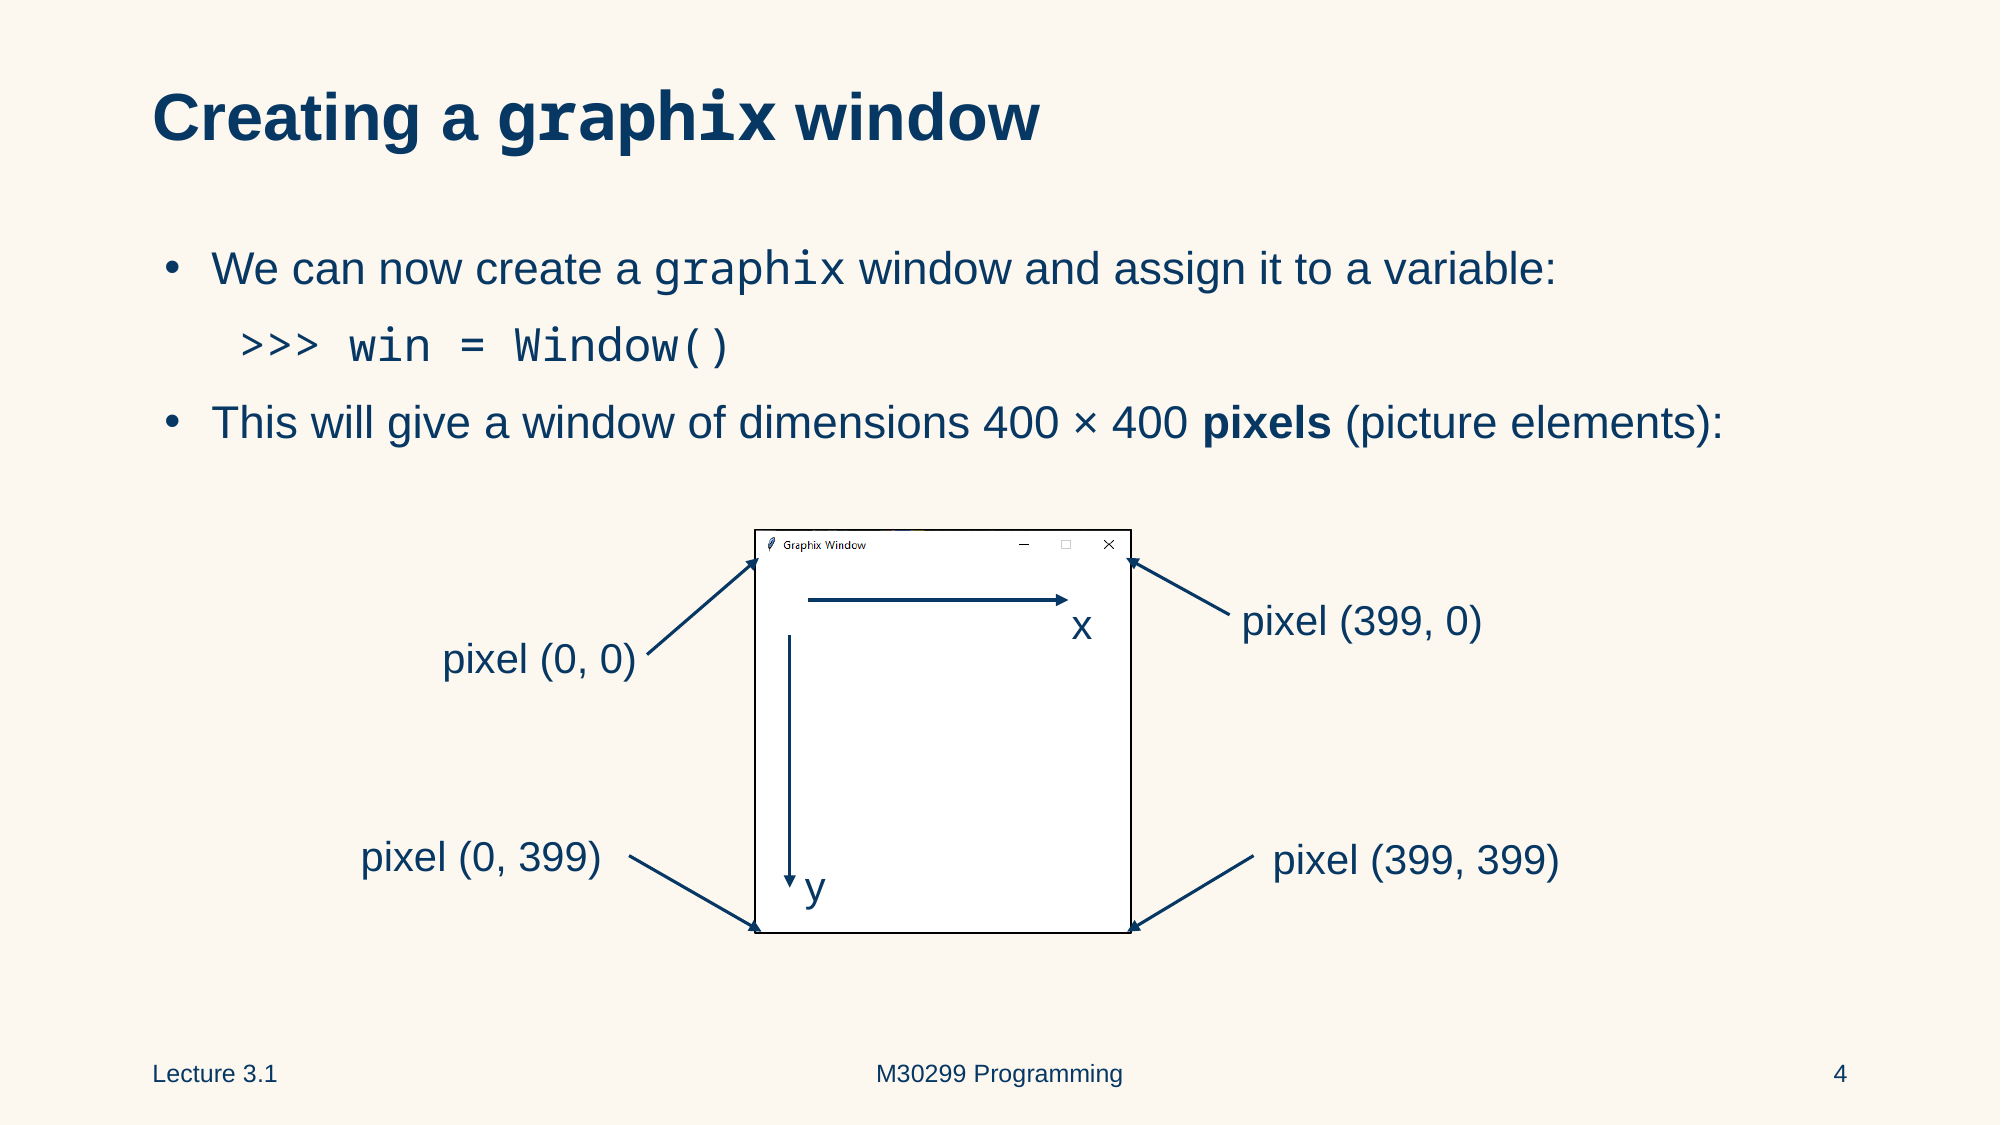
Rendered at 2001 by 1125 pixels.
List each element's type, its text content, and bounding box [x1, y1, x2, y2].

slide_number ‹#› [1412, 1042, 1863, 1103]
picture [755, 529, 1131, 933]
footer M30299 Programming [662, 1042, 1338, 1103]
text_box pixel (0, 399) [345, 821, 619, 887]
text_box pixel (399, 399) [1257, 825, 1578, 891]
text_box pixel (399, 0) [1226, 586, 1500, 652]
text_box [646, 557, 760, 655]
title Creating a graphix window [137, 59, 1863, 179]
list We can now create a graphix window and assign it to a variable: >>> win = Window() This will give a window of dimensions 400 × 400 pixels (picture elements): [137, 225, 1863, 1014]
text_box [628, 855, 762, 932]
slide_number Lecture 3.1 [137, 1042, 588, 1103]
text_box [1125, 557, 1230, 616]
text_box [1126, 855, 1254, 932]
text_box pixel (0, 0) [427, 624, 654, 689]
